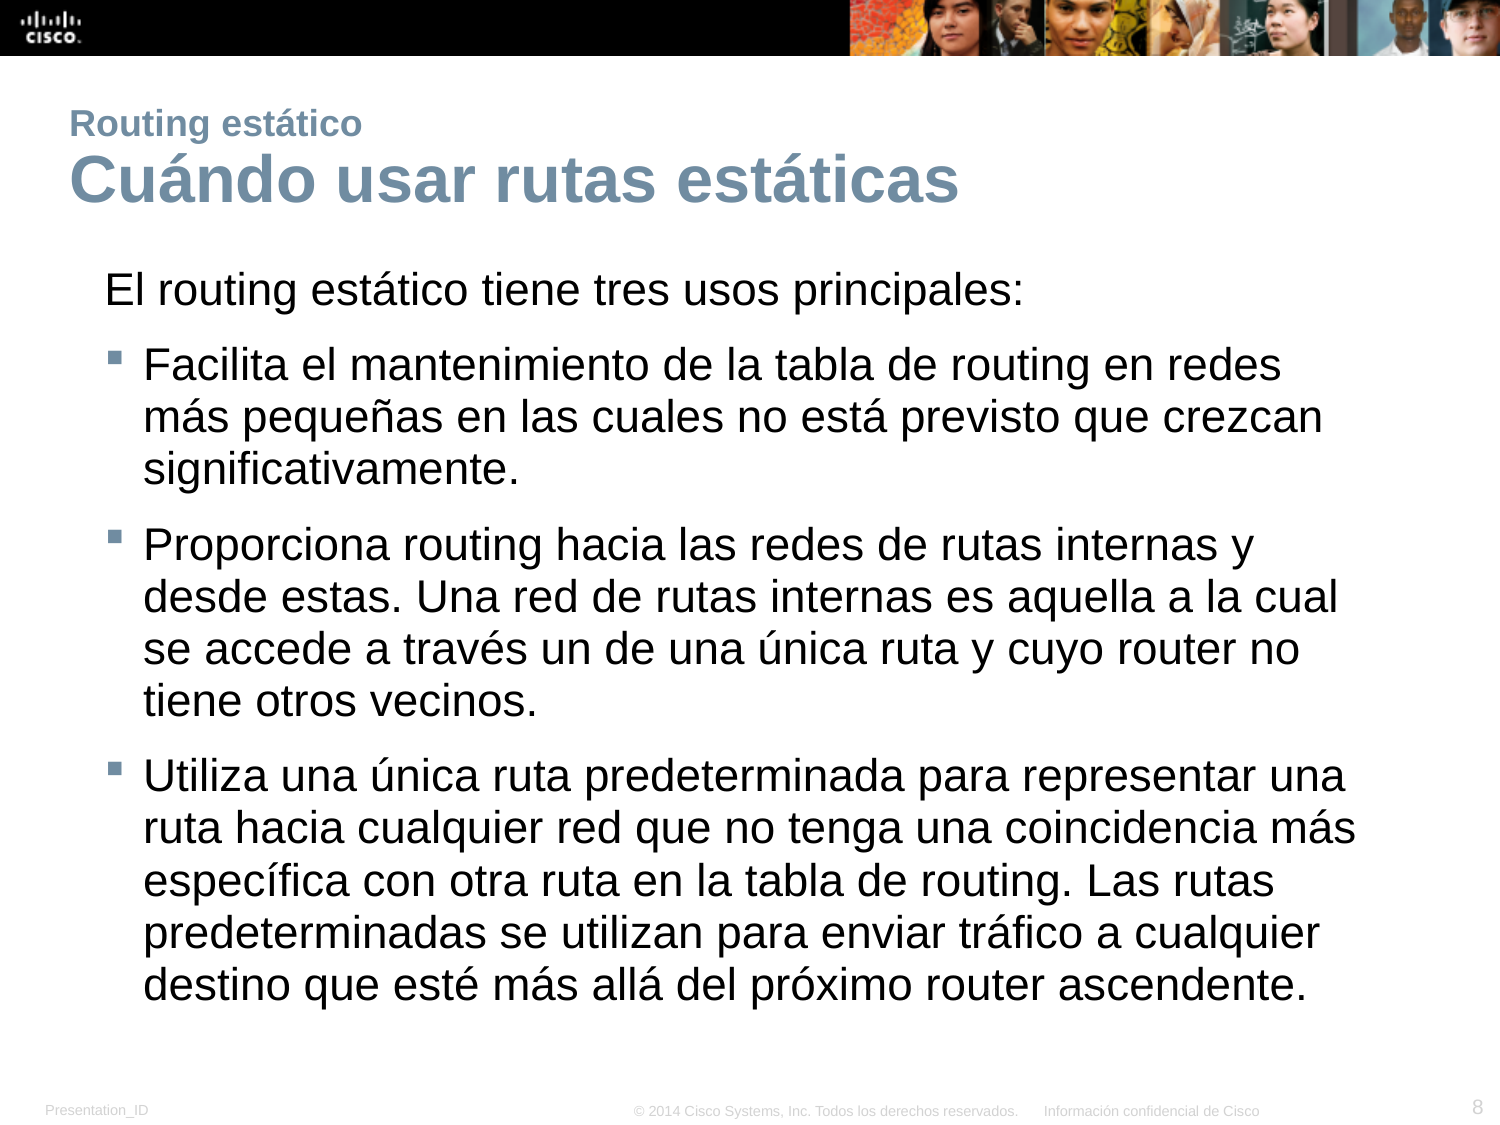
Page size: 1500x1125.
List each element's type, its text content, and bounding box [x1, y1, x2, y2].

picture [0, 0, 1500, 56]
list El routing estático tiene tres usos principales: Facilita el mantenimiento de la tabla de routing en redes más pequeñas en las cuales no está previsto que crezcan significativamente. Proporciona routing hacia las redes de rutas internas y desde estas. Una red de rutas internas es aquella a la cual se accede a través un de una única ruta y cuyo router no tiene otros vecinos. Utiliza una única ruta predeterminada para representar una ruta hacia cualquier red que no tenga una coincidencia más específica con otra ruta en la tabla de routing. Las rutas predeterminadas se utilizan para enviar tráfico a cualquier destino que esté más allá del próximo router ascendente. [90, 256, 1394, 977]
title Routing estático Cuándo usar rutas estáticas [55, 80, 1444, 224]
